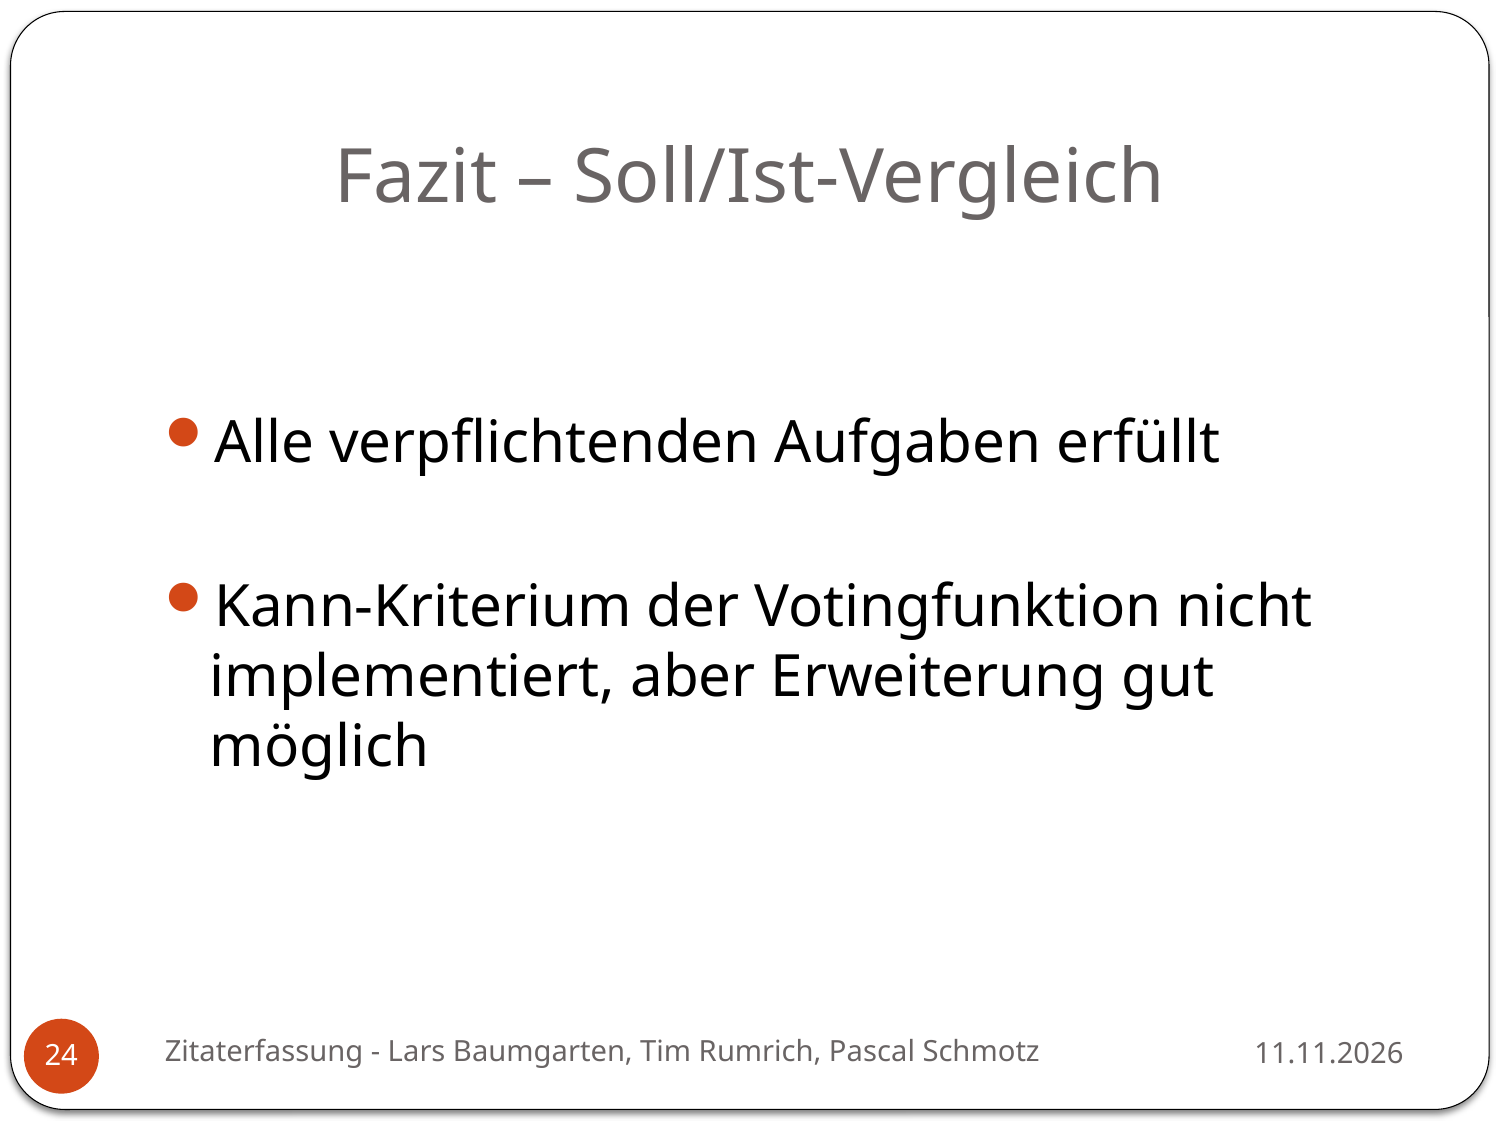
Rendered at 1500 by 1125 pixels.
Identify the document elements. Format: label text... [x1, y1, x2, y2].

list Alle verpflichtenden Aufgaben erfüllt Kann-Kriterium der Votingfunktion nicht implementiert, aber Erweiterung gut möglich [150, 237, 1425, 988]
title Fazit – Soll/Ist-Vergleich [112, 45, 1388, 233]
slide_number 24 [23, 1018, 99, 1094]
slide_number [1012, 1015, 1419, 1094]
footer Zitaterfassung - Lars Baumgarten, Tim Rumrich, Pascal Schmotz [150, 1012, 1188, 1088]
